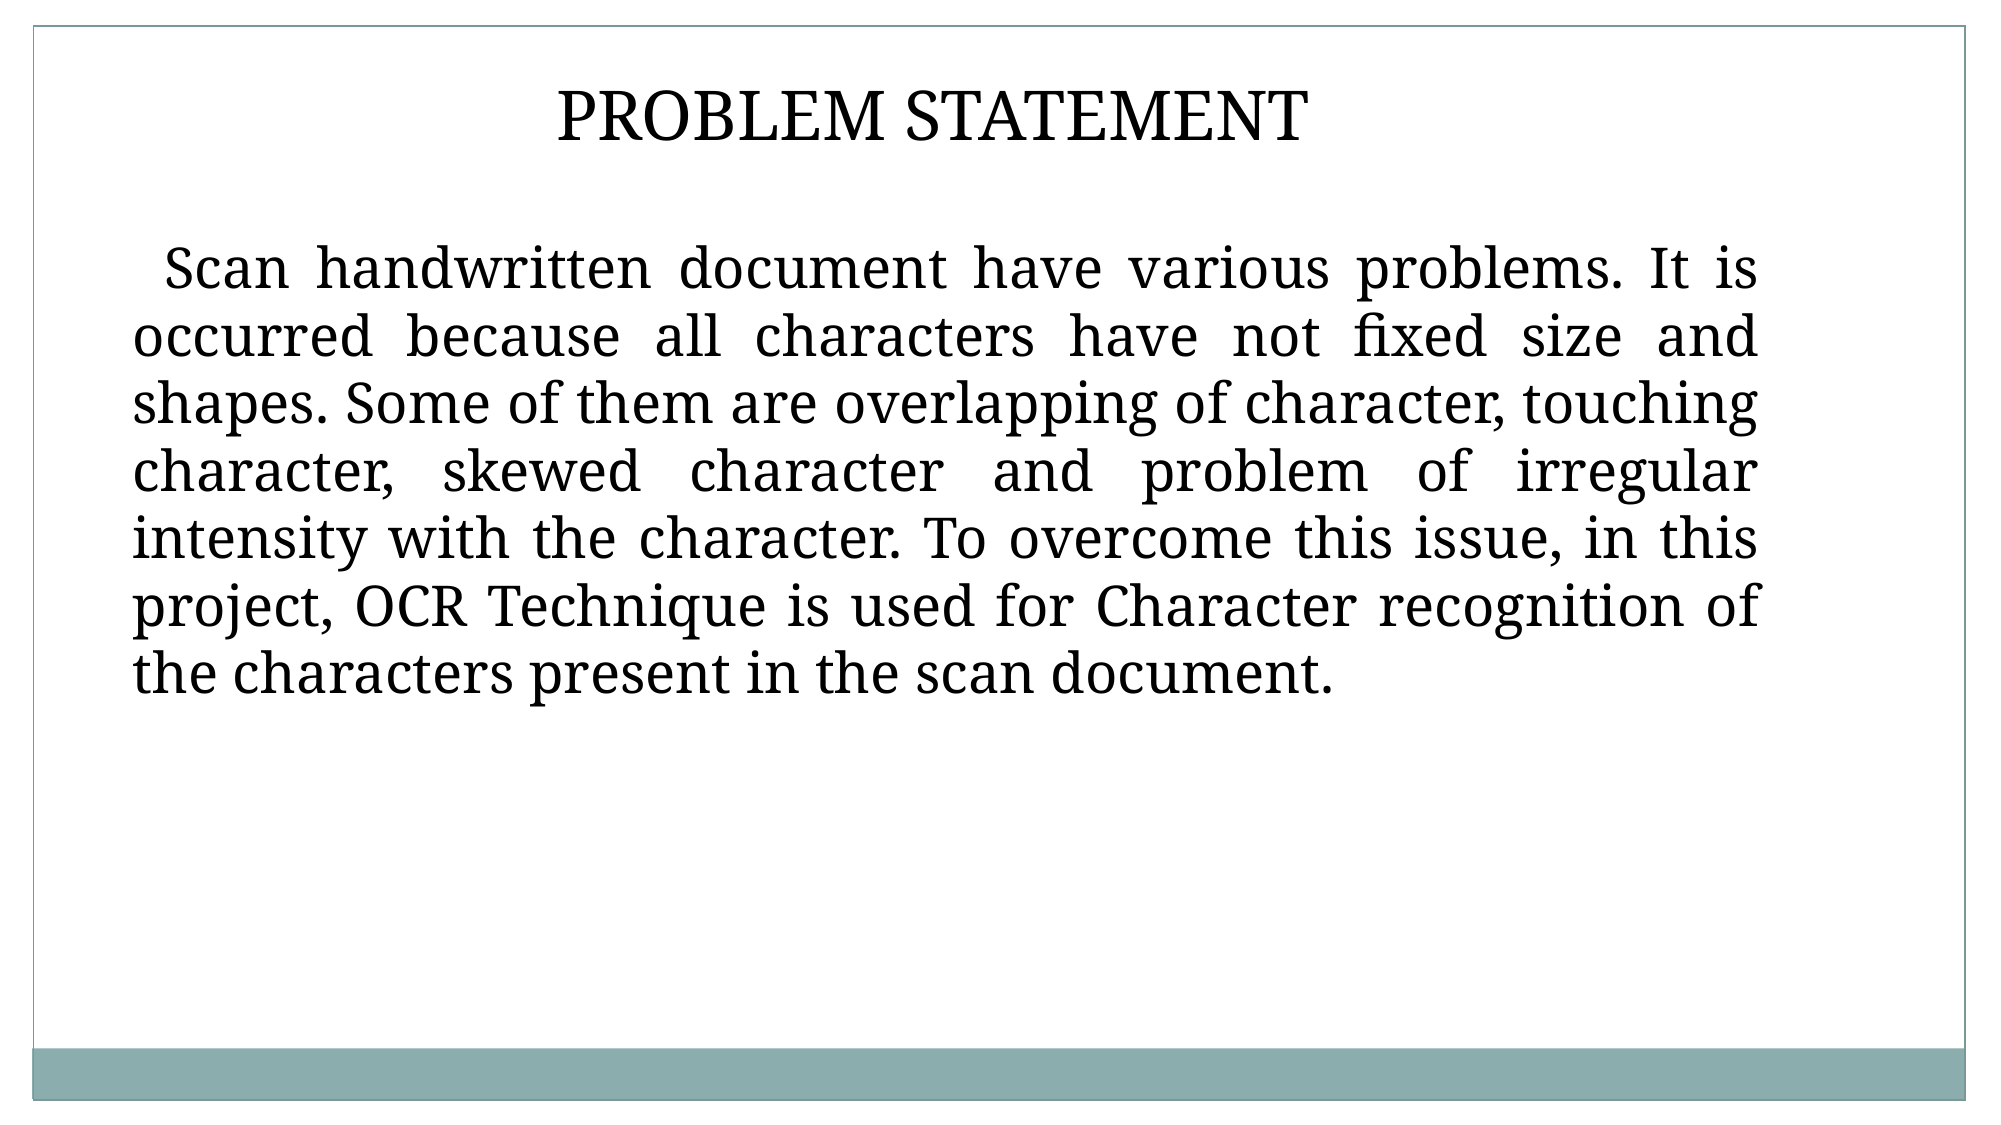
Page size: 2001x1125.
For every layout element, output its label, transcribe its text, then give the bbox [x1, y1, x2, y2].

list Scan handwritten document have various problems. It is occurred because all characters have not fixed size and shapes. Some of them are overlapping of character, touching character, skewed character and problem of irregular intensity with the character. To overcome this issue, in this project, OCR Technique is used for Character recognition of the characters present in the scan document. [72, 224, 1775, 993]
title PROBLEM STATEMENT [0, 37, 1867, 162]
